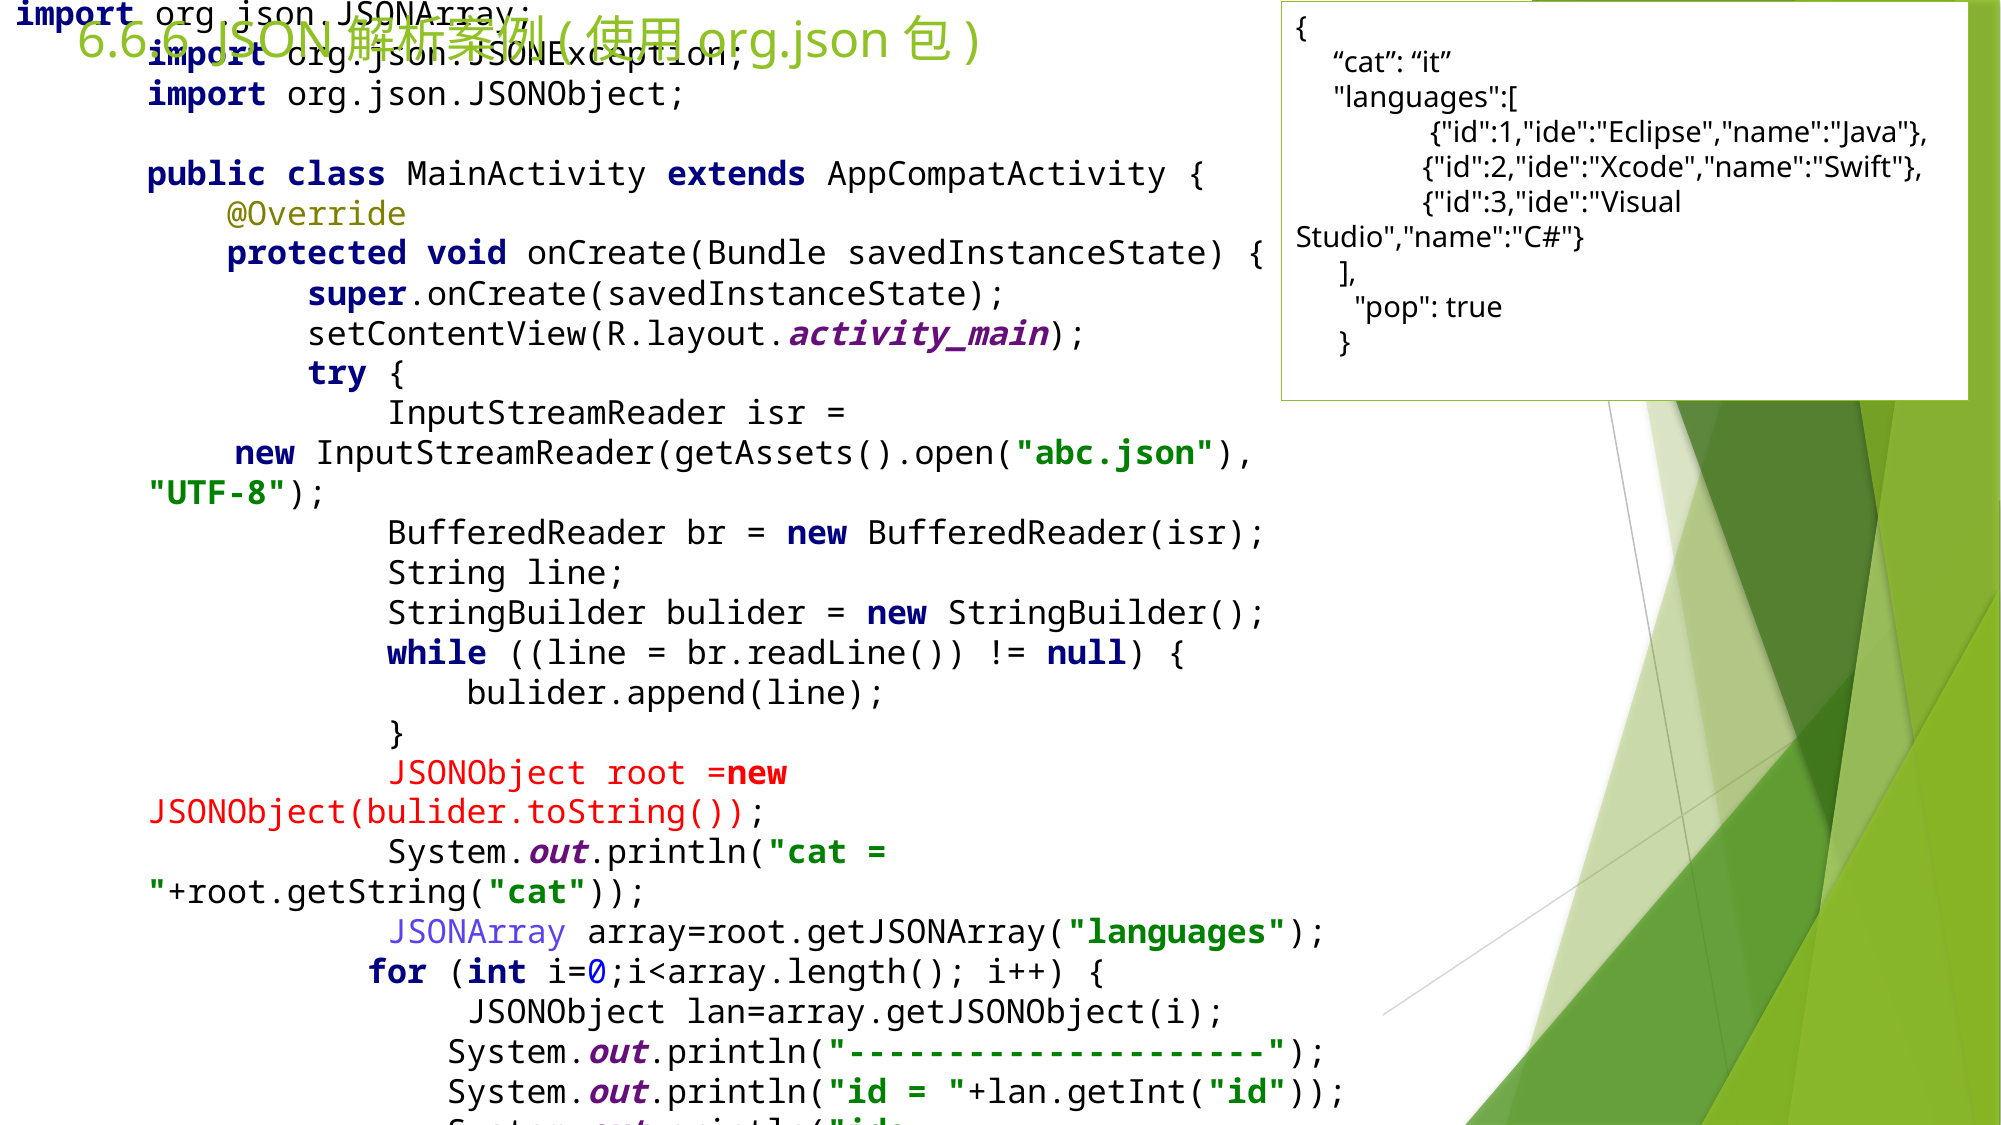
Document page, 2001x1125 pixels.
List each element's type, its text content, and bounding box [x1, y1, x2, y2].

title 6.6.6 JSON解析案例(使用org.json包) [62, 0, 1474, 217]
list import org.json.JSONArray; import org.json.JSONException; import org.json.JSONObject; public class MainActivity extends AppCompatActivity { @Override protected void onCreate(Bundle savedInstanceState) { super.onCreate(savedInstanceState); setContentView(R.layout.activity_main); try { InputStreamReader isr = new InputStreamReader(getAssets().open("abc.json"), "UTF-8"); BufferedReader br = new BufferedReader(isr); String line; StringBuilder bulider = new StringBuilder(); while ((line = br.readLine()) != null) { bulider.append(line); } JSONObject root =new JSONObject(bulider.toString()); System.out.println("cat = "+root.getString("cat")); JSONArray array=root.getJSONArray("languages"); for (int i=0;i<array.length(); i++) { JSONObject lan=array.getJSONObject(i); System.out.println("---------------------"); System.out.println("id = "+lan.getInt("id")); System.out.println("ide = "+lan.getString("ide")); { [0, 0, 1383, 1125]
text_box { “cat”: “it” "languages":[ {"id":1,"ide":"Eclipse","name":"Java"}, {"id":2,"ide":"Xcode","name":"Swift"}, {"id":3,"ide":"Visual Studio","name":"C#"} ], "pop": true } [1281, 1, 1969, 401]
